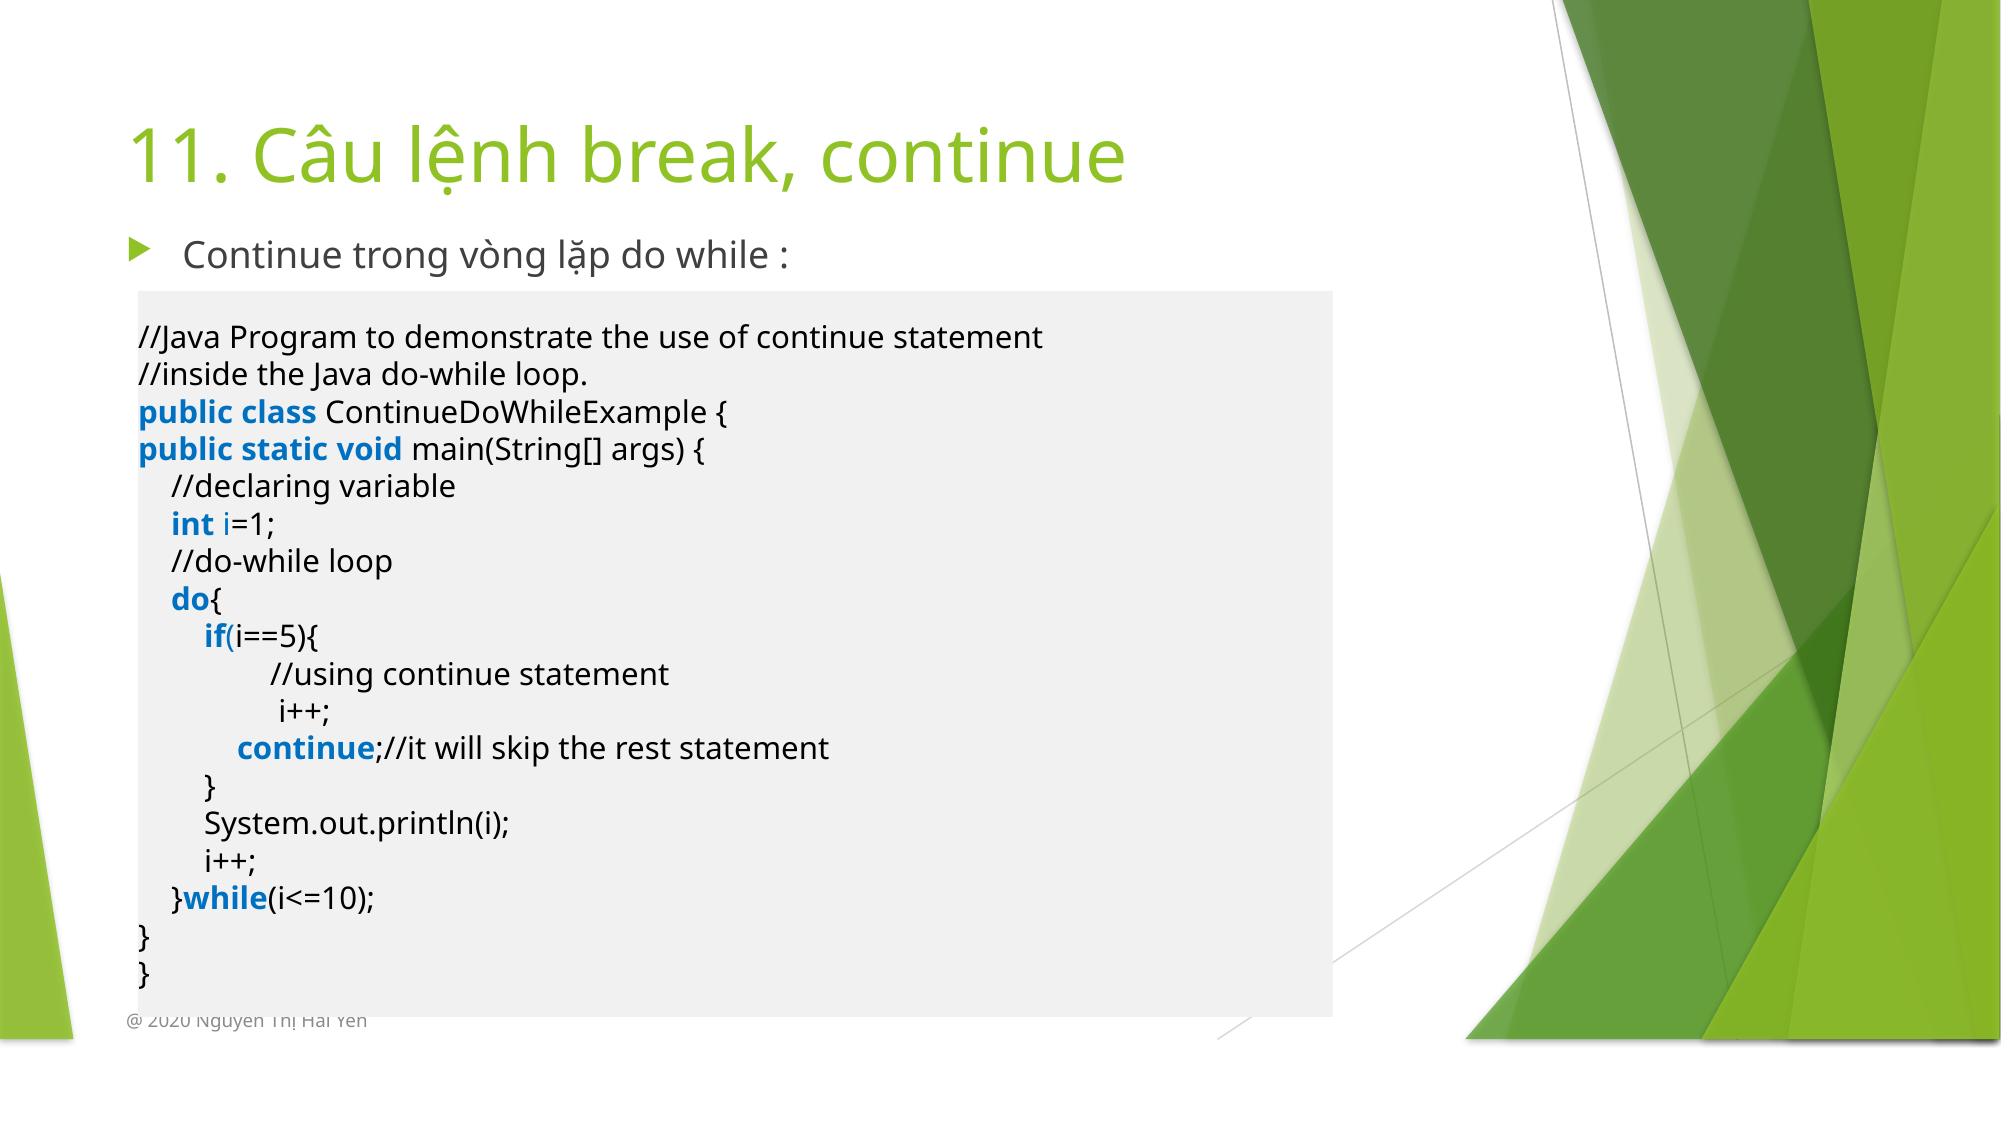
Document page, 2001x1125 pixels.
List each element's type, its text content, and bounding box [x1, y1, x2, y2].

text_box //Java Program to demonstrate the use of continue statement //inside the Java do-while loop. public class ContinueDoWhileExample { public static void main(String[] args) { //declaring variable int i=1; //do-while loop do{ if(i==5){ //using continue statement i++; continue;//it will skip the rest statement } System.out.println(i); i++; }while(i<=10); } } [138, 290, 1333, 1017]
title 11. Câu lệnh break, continue [111, 99, 1522, 216]
footer @ 2020 Nguyễn Thị Hải Yến [111, 991, 1145, 1051]
list Continue trong vòng lặp do while : [111, 223, 1522, 992]
